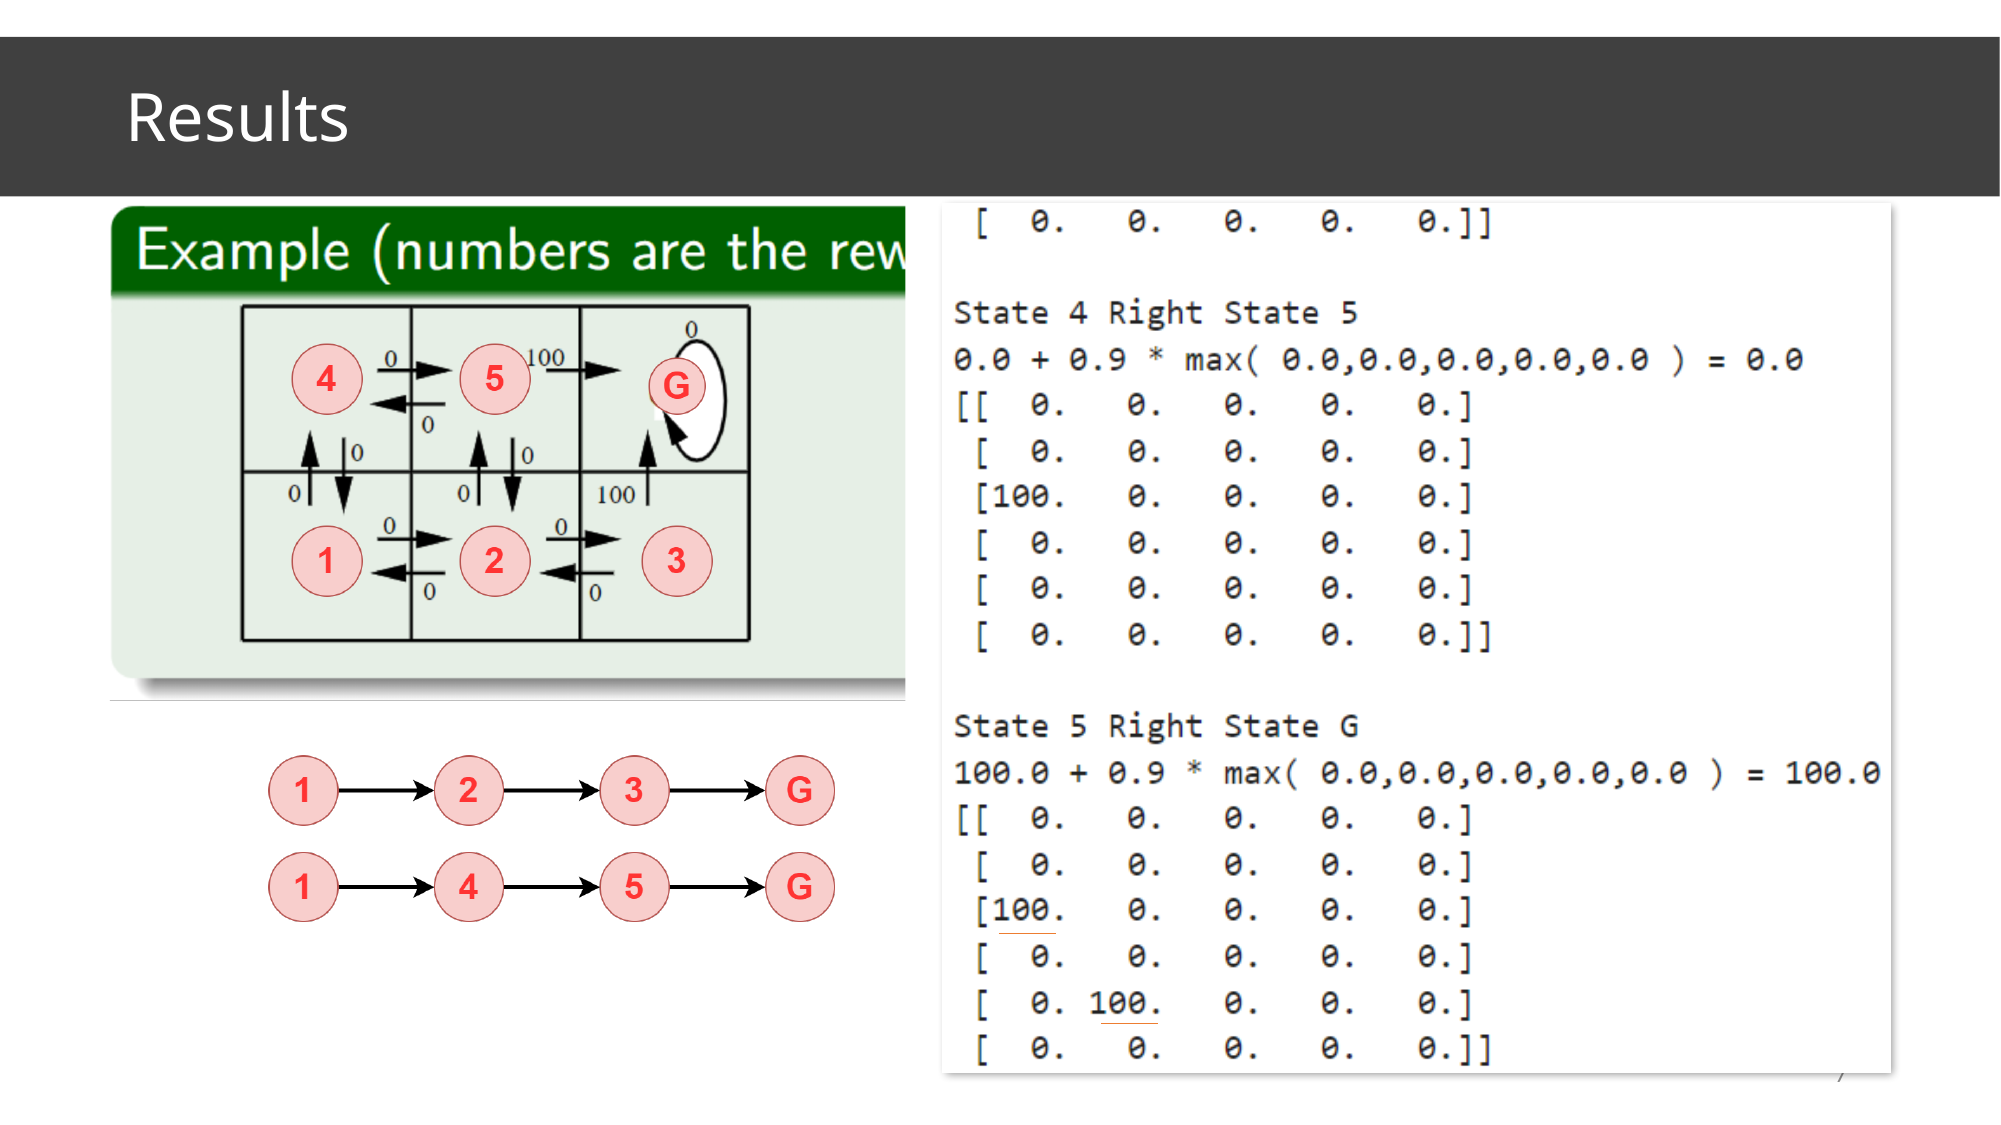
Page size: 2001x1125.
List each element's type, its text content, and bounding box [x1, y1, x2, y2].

picture [268, 755, 835, 922]
picture [109, 203, 906, 703]
slide_number 7 [1412, 1073, 1863, 1103]
picture [942, 203, 1891, 1073]
text_box [0, 36, 2000, 197]
title Results [109, 63, 1891, 178]
